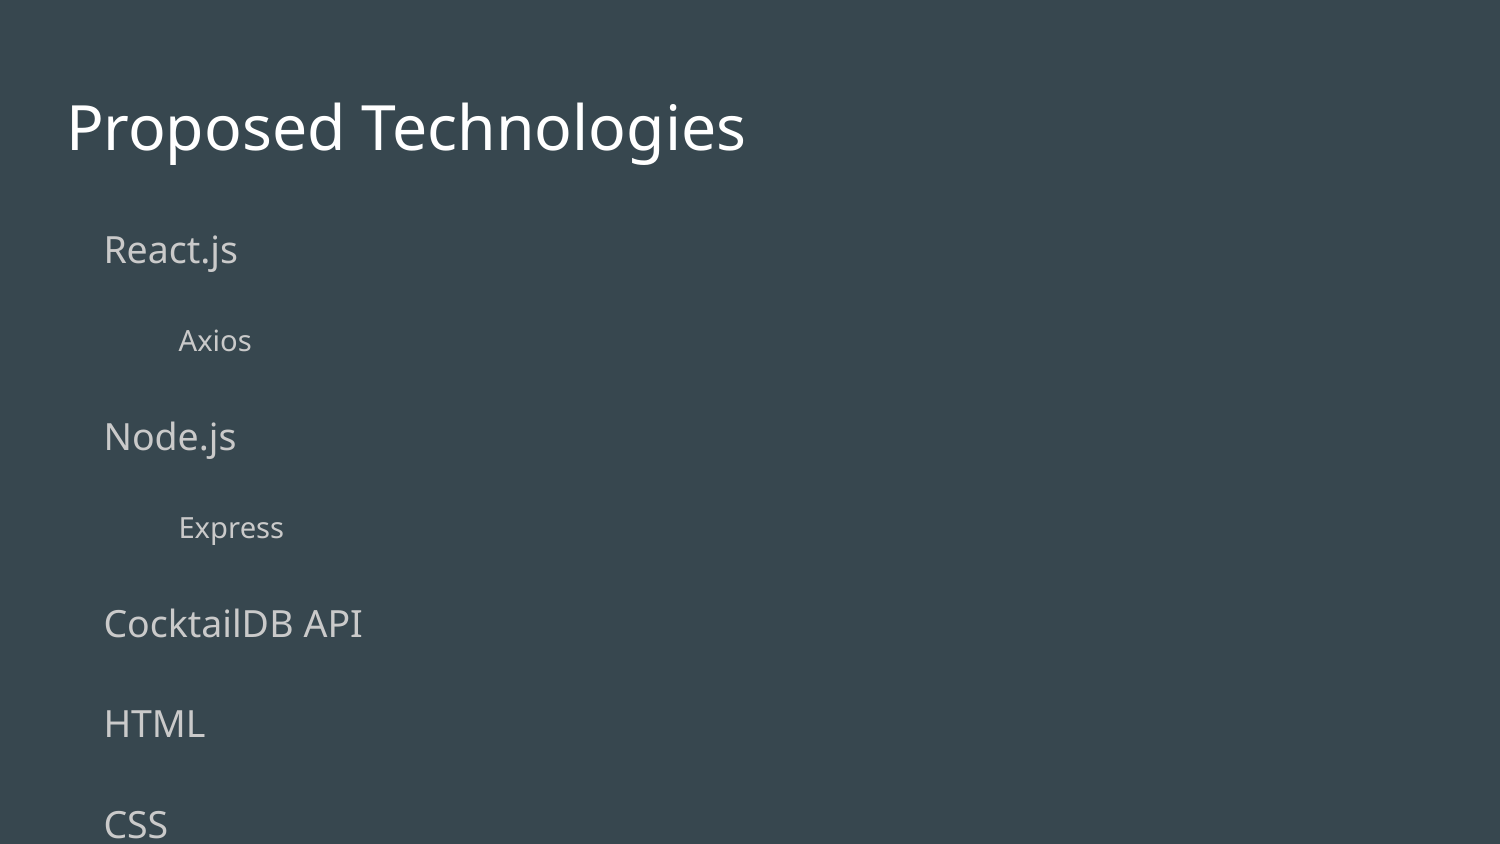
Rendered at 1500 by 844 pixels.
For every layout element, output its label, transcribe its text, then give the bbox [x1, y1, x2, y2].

title Proposed Technologies [51, 72, 1449, 167]
list React.js Axios Node.js Express CocktailDB API HTML CSS [51, 189, 1449, 750]
